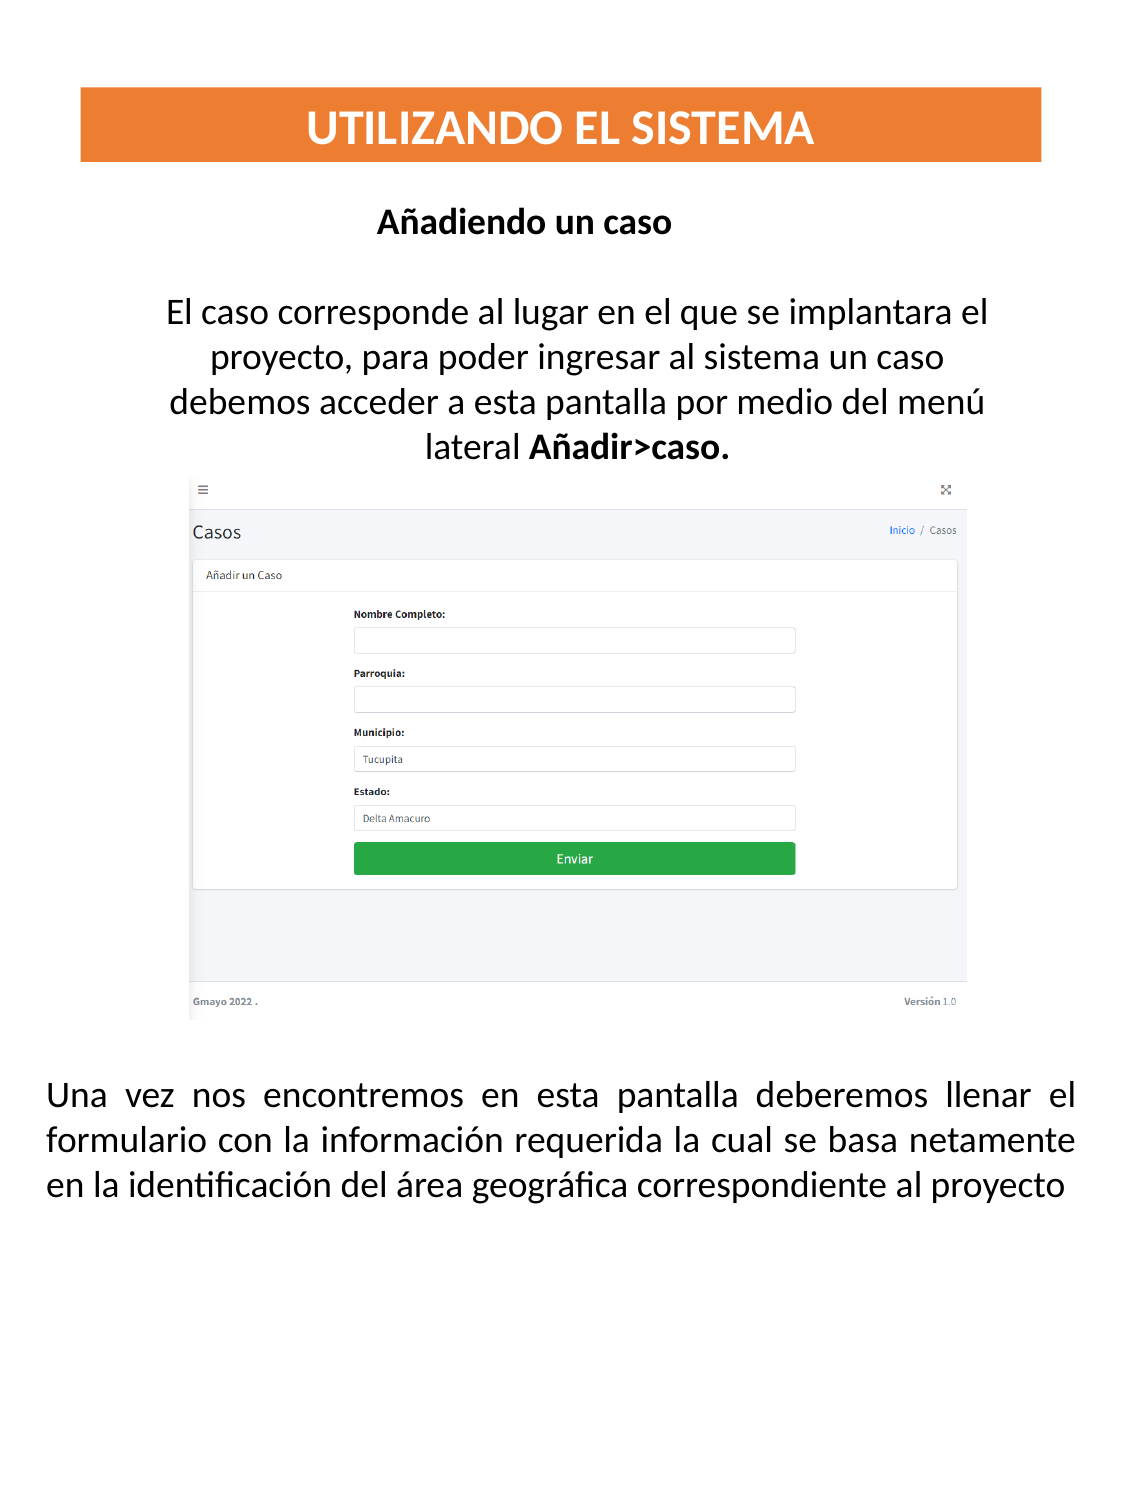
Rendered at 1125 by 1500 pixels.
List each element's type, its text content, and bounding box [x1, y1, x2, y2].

text_box Una vez nos encontremos en esta pantalla deberemos llenar el formulario con la información requerida la cual se basa netamente en la identificación del área geográfica correspondiente al proyecto [31, 1062, 1092, 1213]
text_box UTILIZANDO EL SISTEMA [80, 87, 1042, 162]
text_box El caso corresponde al lugar en el que se implantara el proyecto, para poder ingresar al sistema un caso debemos acceder a esta pantalla por medio del menú lateral Añadir>caso. [122, 280, 1033, 475]
text_box Añadiendo un caso [271, 189, 779, 250]
picture [189, 477, 967, 1020]
